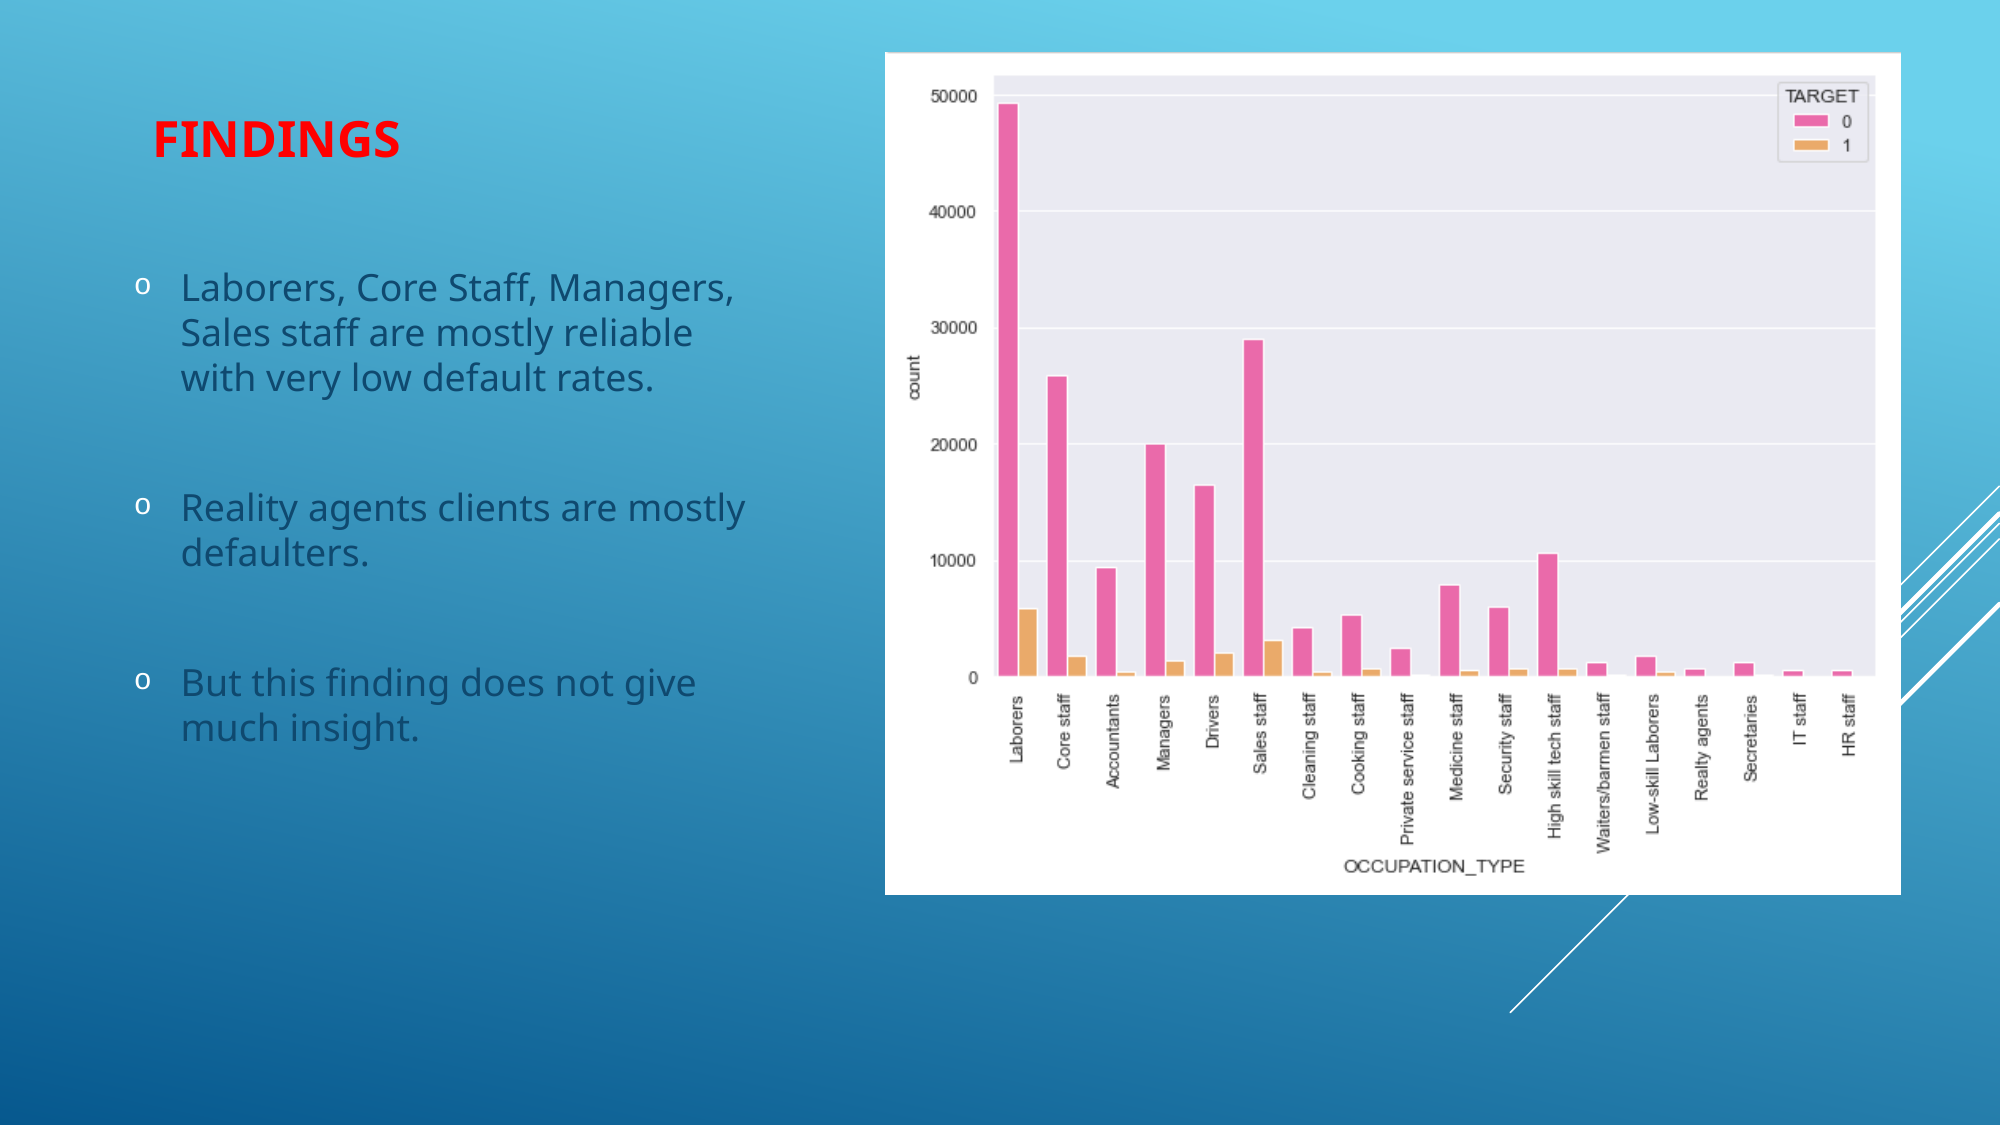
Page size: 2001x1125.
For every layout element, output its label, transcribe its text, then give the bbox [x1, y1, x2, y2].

title Findings [137, 75, 783, 175]
list Laborers, Core Staff, Managers, Sales staff are mostly reliable with very low default rates. Reality agents clients are mostly defaulters. But this finding does not give much insight. [118, 256, 764, 963]
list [885, 52, 1901, 895]
